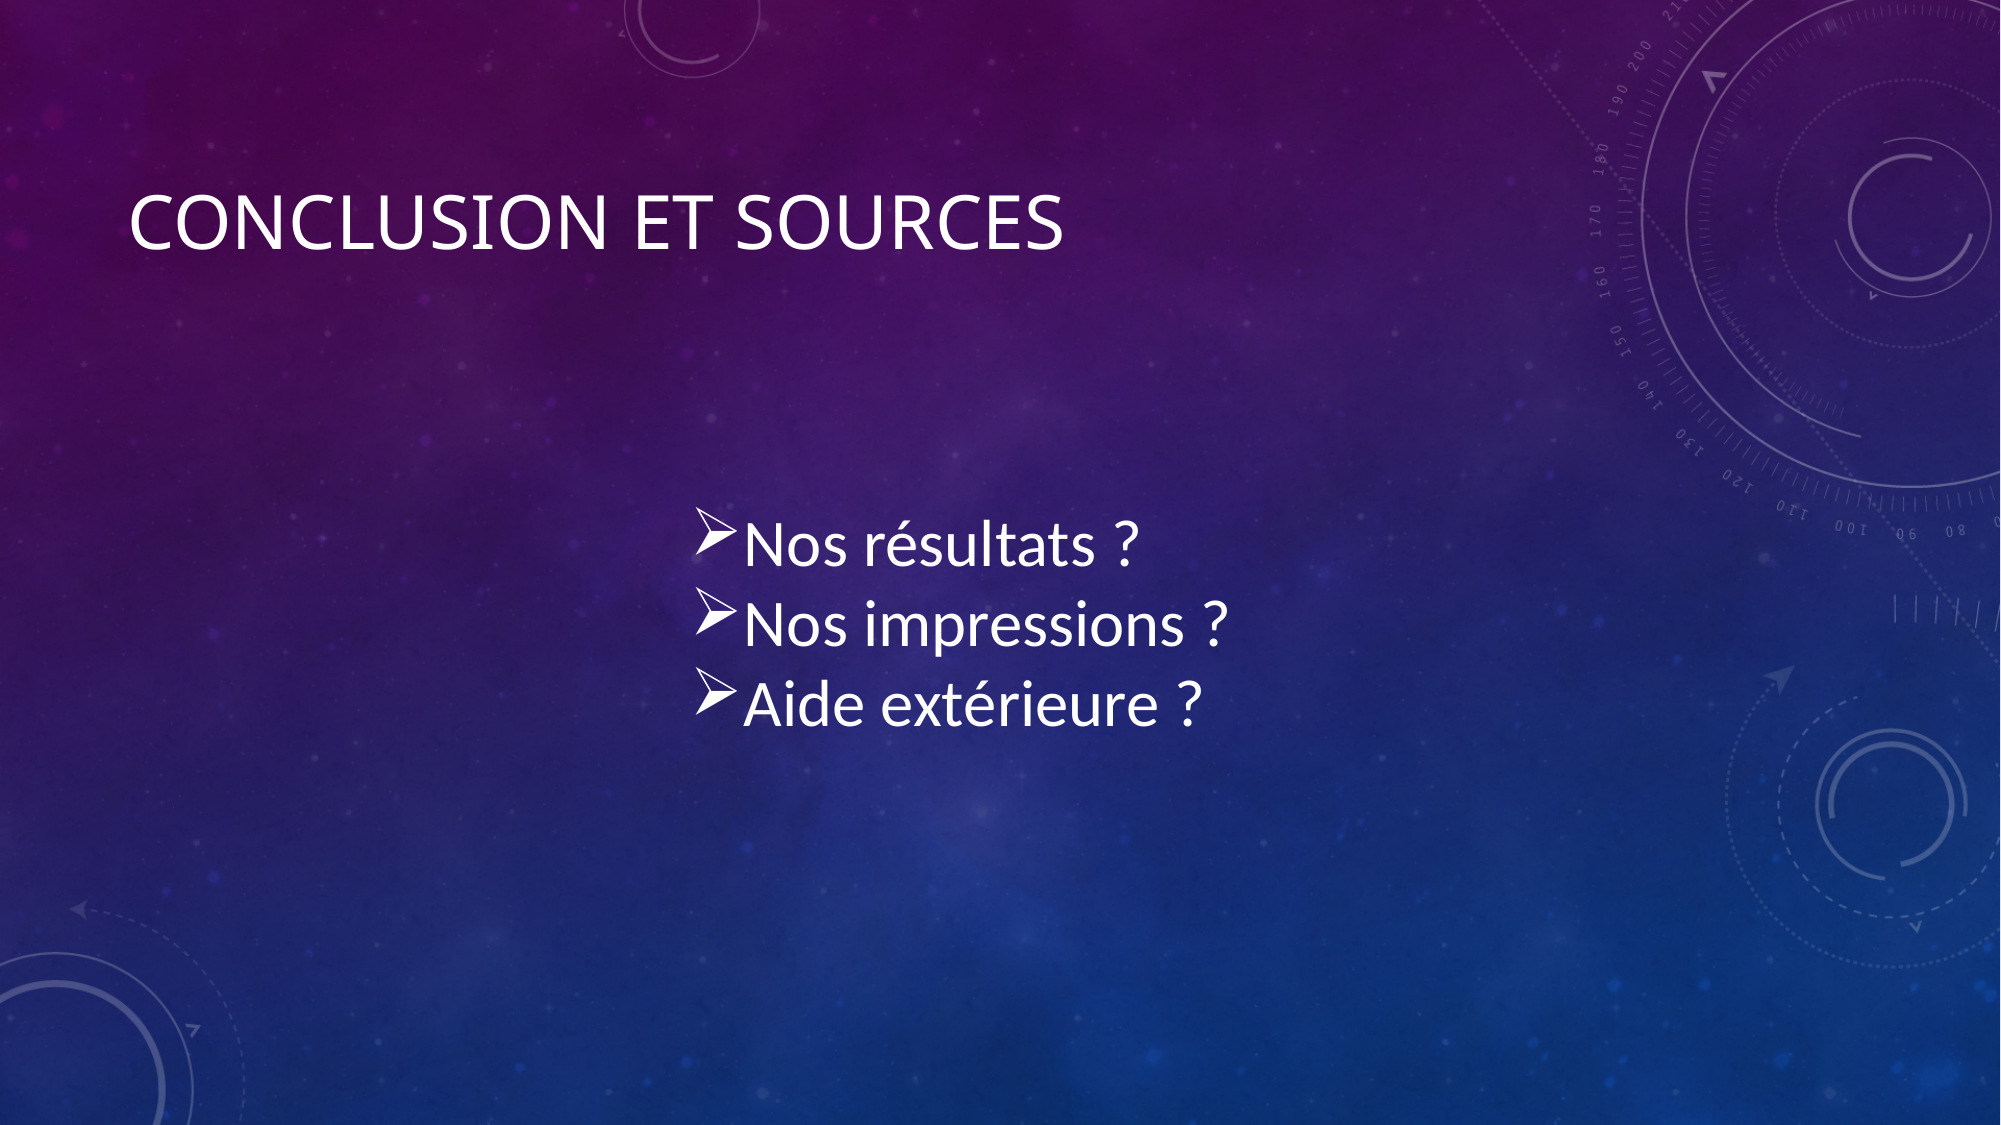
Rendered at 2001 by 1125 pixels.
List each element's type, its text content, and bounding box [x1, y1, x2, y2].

title Conclusion et sources [112, 99, 1775, 339]
text_box Nos résultats ? Nos impressions ? Aide extérieure ? [675, 491, 1323, 827]
picture [0, 0, 2001, 1125]
